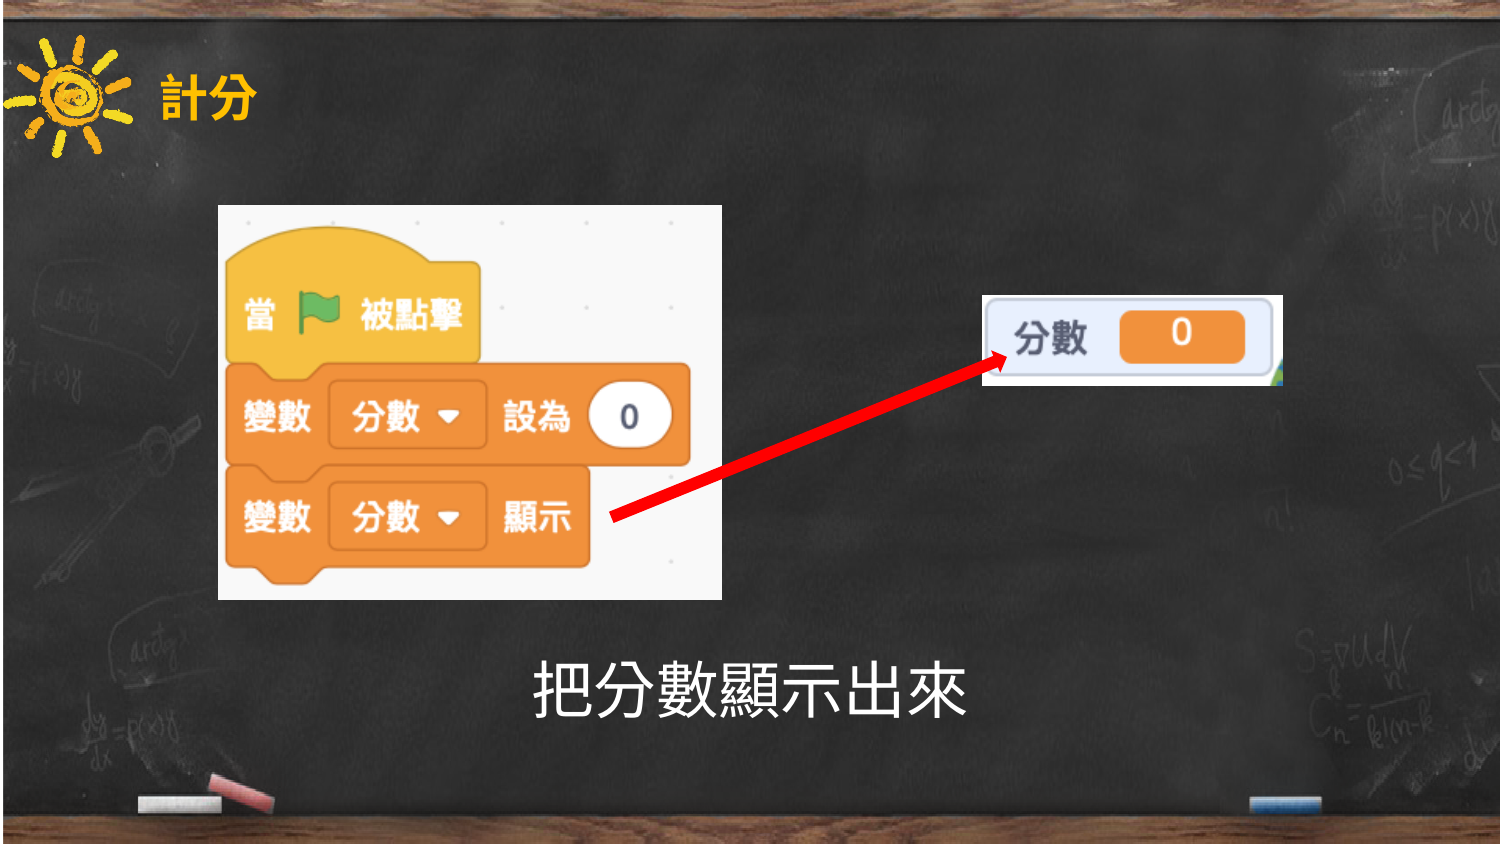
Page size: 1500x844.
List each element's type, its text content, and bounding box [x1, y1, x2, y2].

text_box 把分數顯示出來 [356, 635, 1144, 792]
picture [0, 0, 1500, 844]
text_box [727, 362, 976, 478]
text_box 計分 [158, 66, 462, 127]
